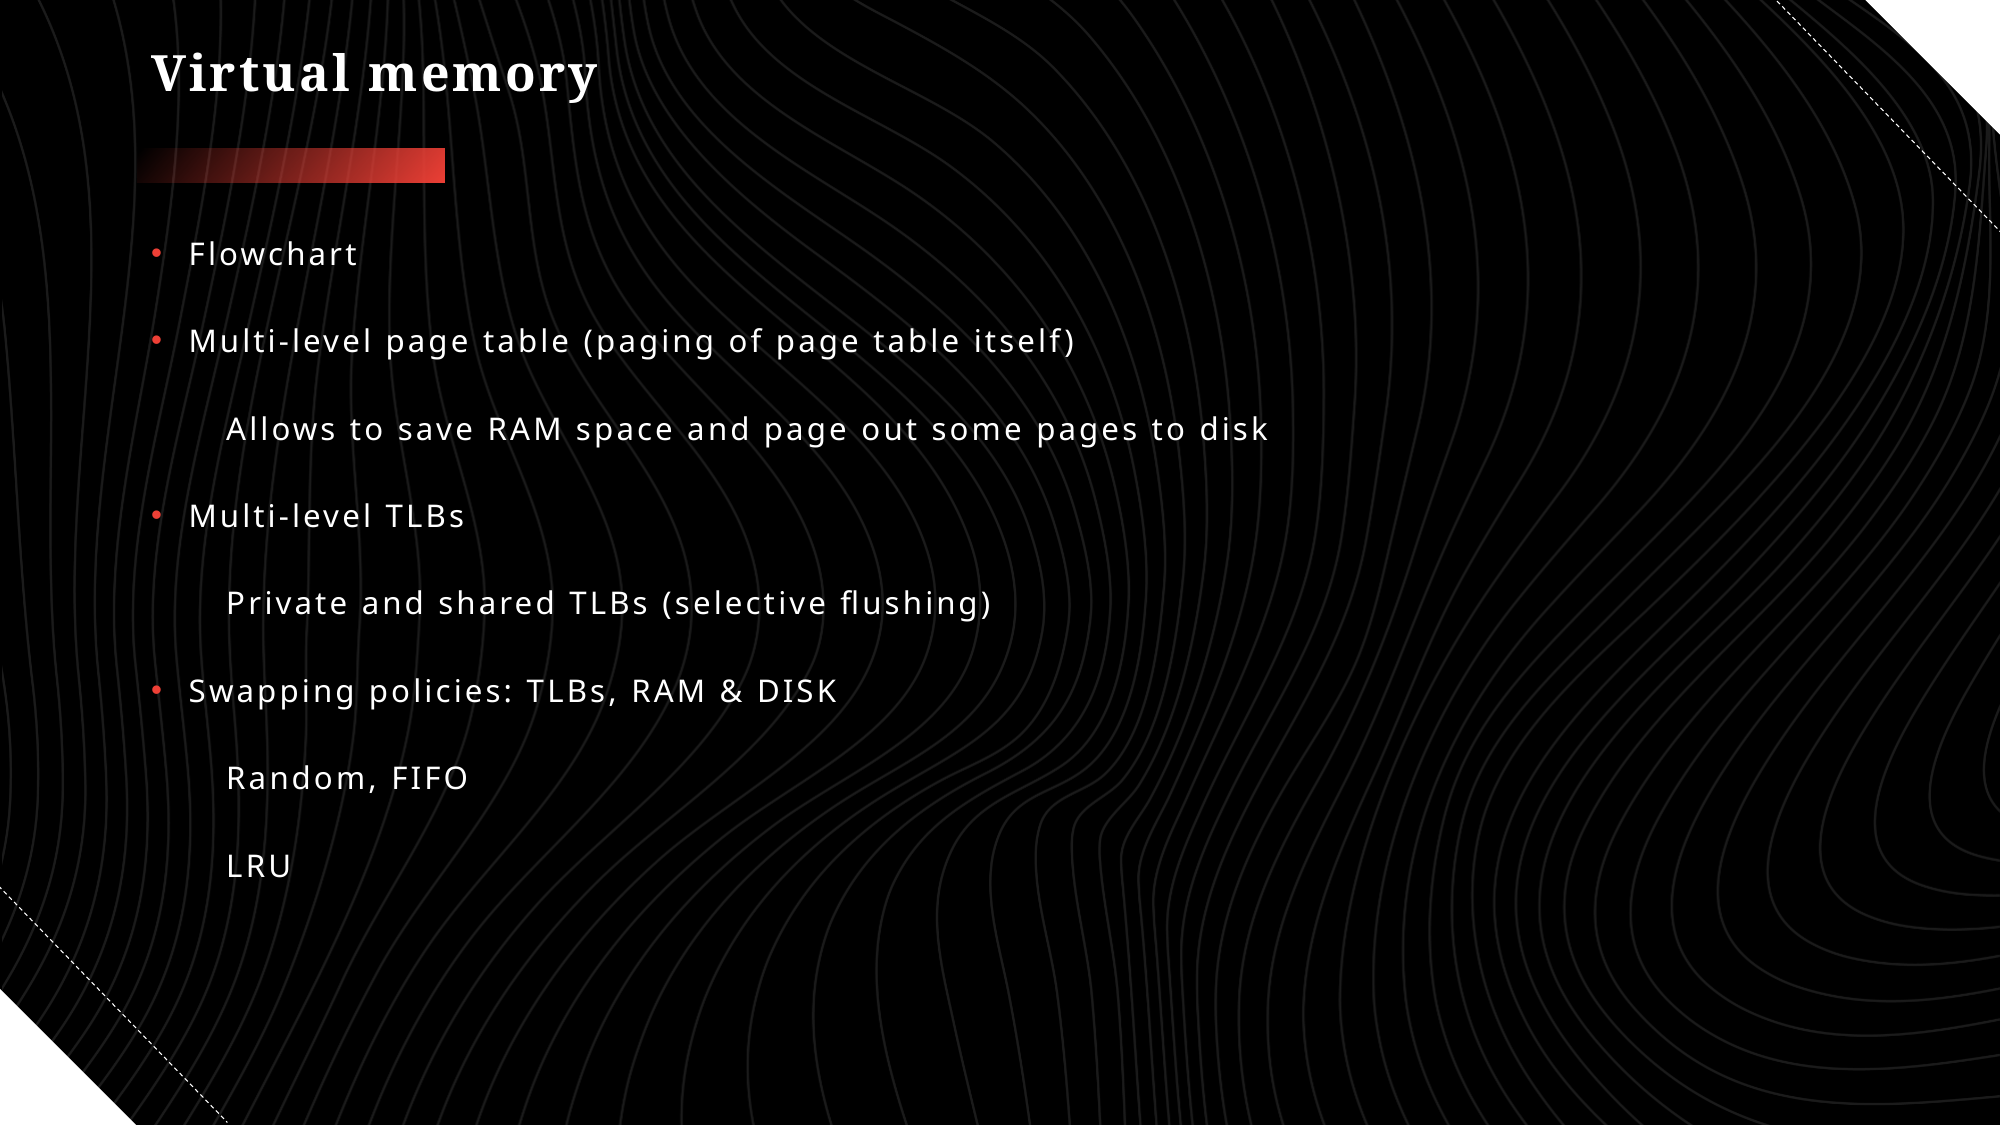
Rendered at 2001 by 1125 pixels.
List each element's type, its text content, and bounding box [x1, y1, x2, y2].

title Virtual memory [136, 27, 1863, 124]
list Flowchart Multi-level page table (paging of page table itself) Allows to save RAM space and page out some pages to disk Multi-level TLBs Private and shared TLBs (selective flushing) Swapping policies: TLBs, RAM & DISK Random, FIFO LRU [136, 207, 1864, 946]
